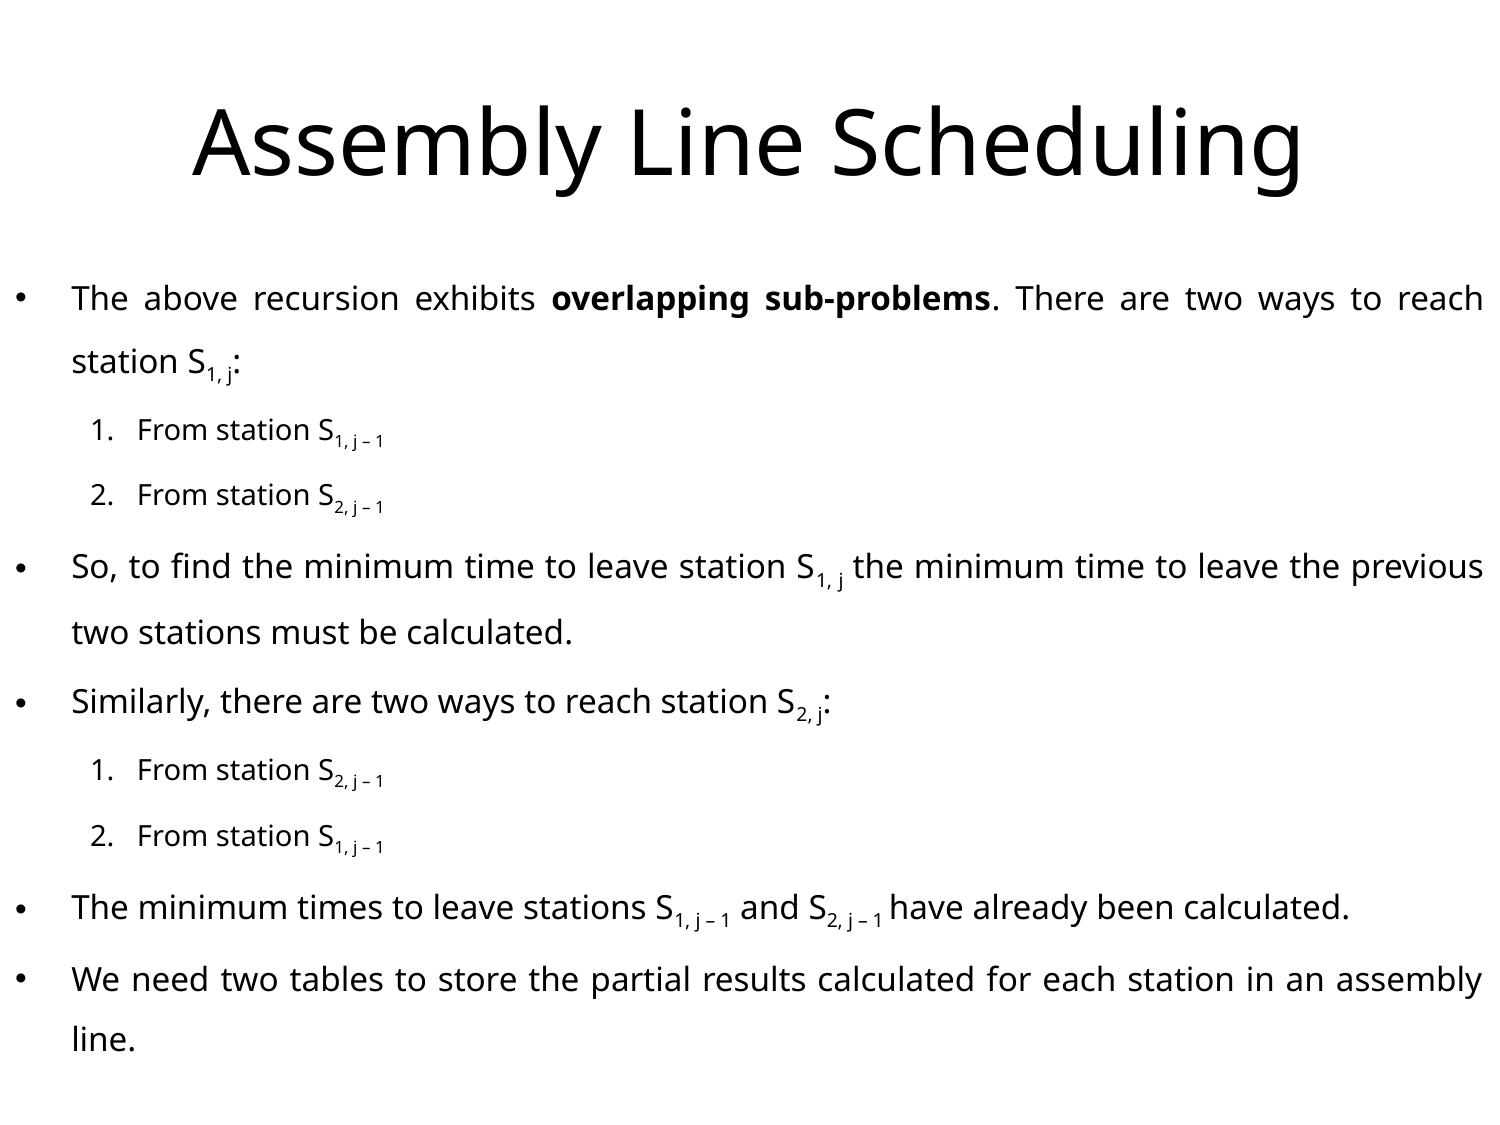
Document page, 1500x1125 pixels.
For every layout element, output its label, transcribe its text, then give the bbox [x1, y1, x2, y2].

text_box The above recursion exhibits overlapping sub-problems. There are two ways to reach station S1, j: From station S1, j – 1 From station S2, j – 1 So, to find the minimum time to leave station S1, j the minimum time to leave the previous two stations must be calculated. Similarly, there are two ways to reach station S2, j: From station S2, j – 1 From station S1, j – 1 The minimum times to leave stations S1, j – 1 and S2, j – 1 have already been calculated. We need two tables to store the partial results calculated for each station in an assembly line. [0, 249, 1500, 1125]
title Assembly Line Scheduling [75, 45, 1425, 233]
